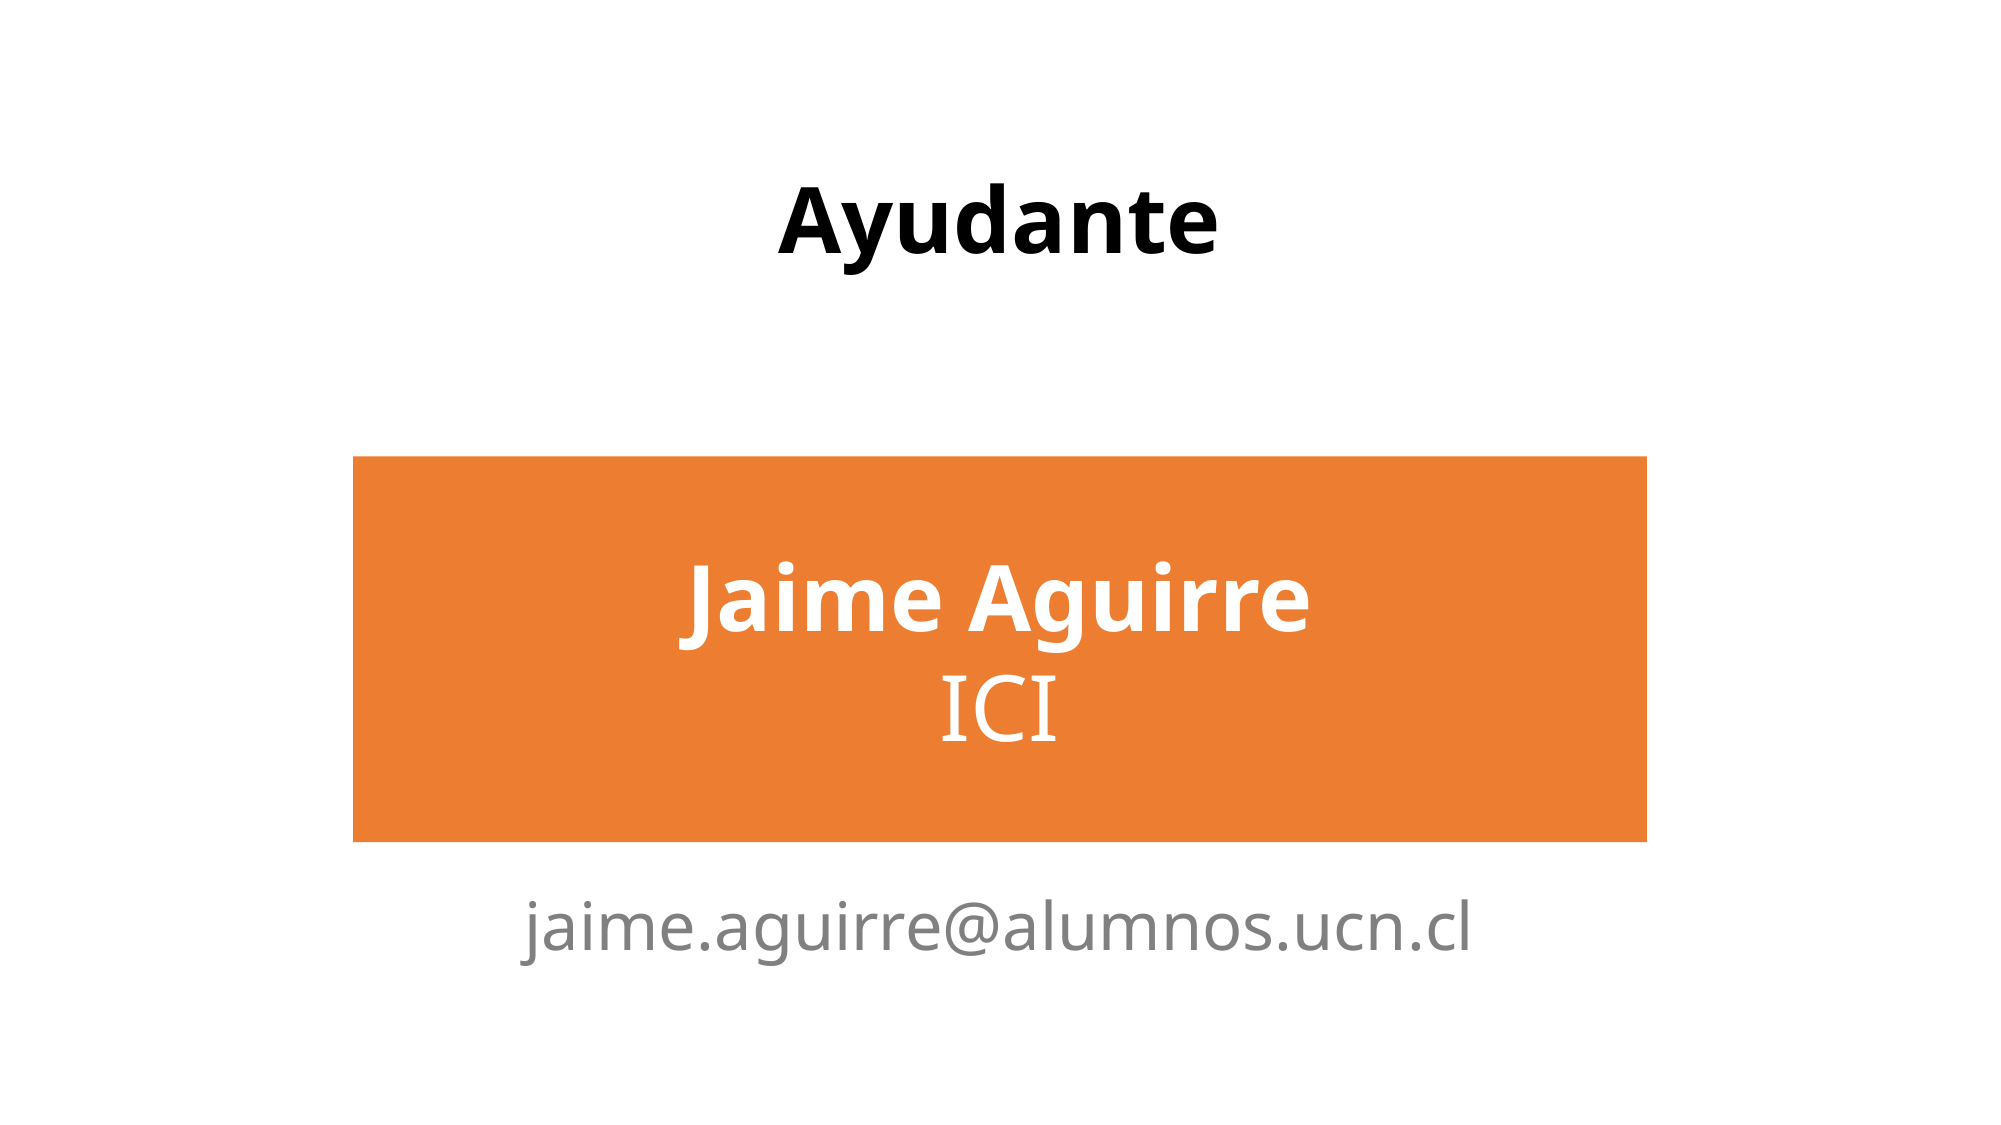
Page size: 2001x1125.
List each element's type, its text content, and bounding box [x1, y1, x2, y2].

text_box jaime.aguirre@alumnos.ucn.cl [353, 876, 1647, 971]
text_box Ayudante [353, 121, 1647, 327]
text_box Jaime Aguirre ICI [352, 455, 1648, 843]
